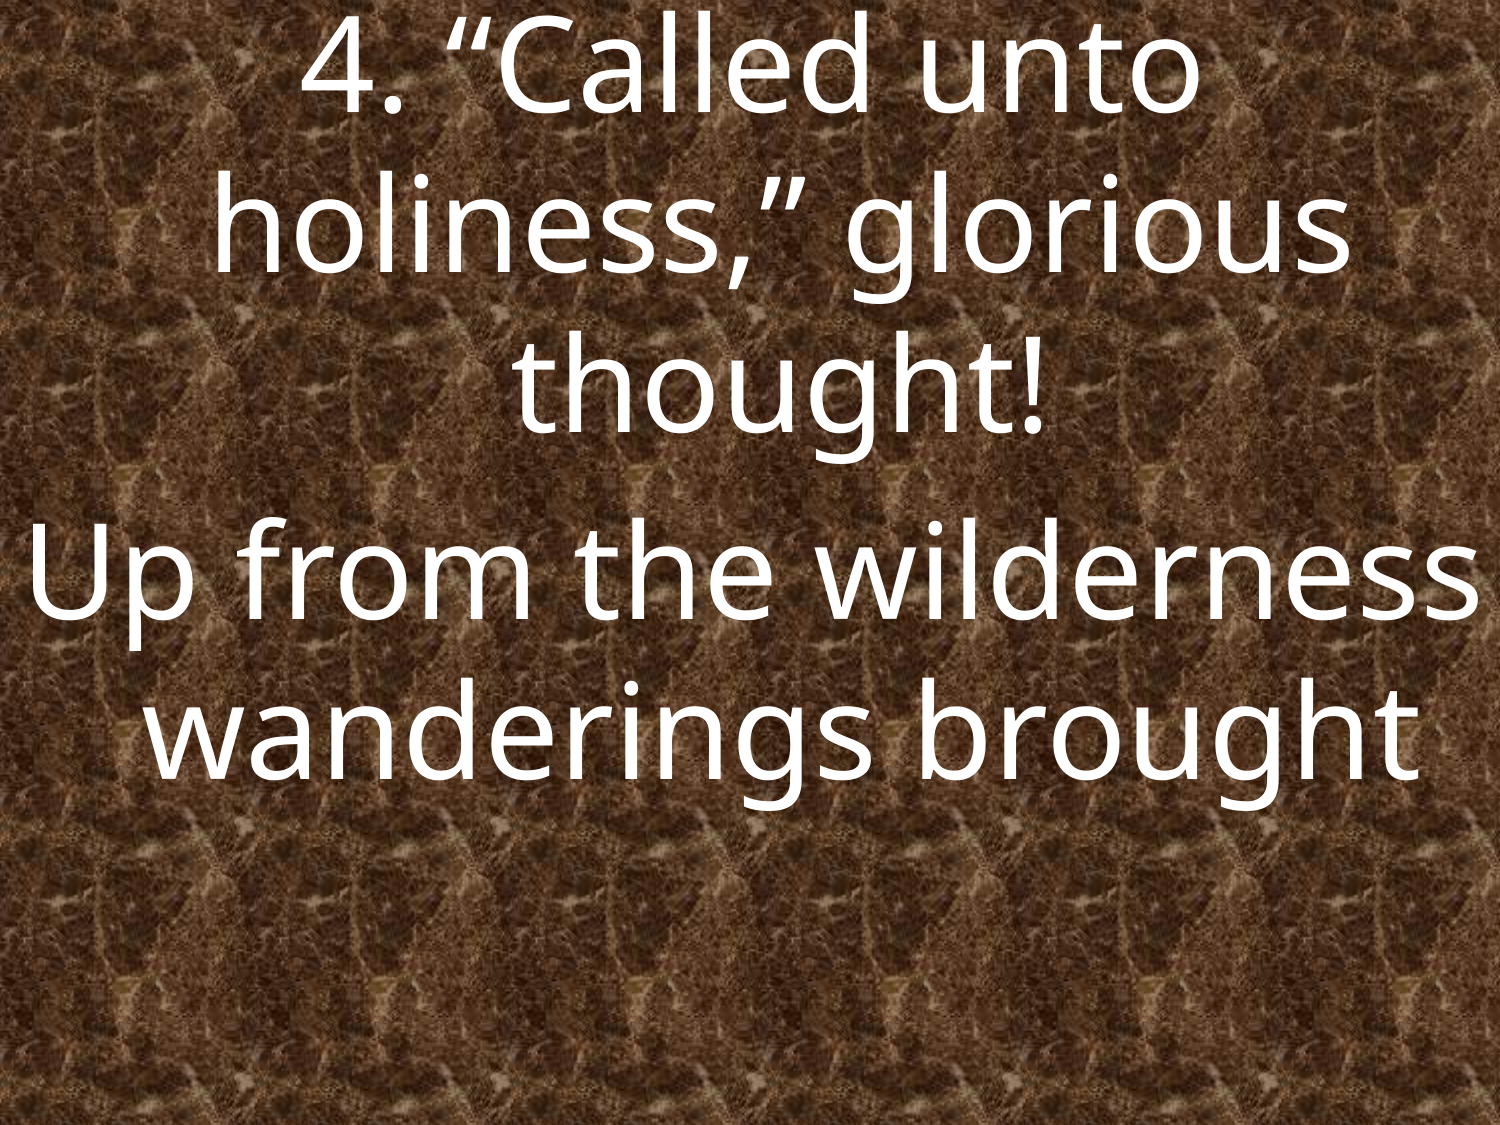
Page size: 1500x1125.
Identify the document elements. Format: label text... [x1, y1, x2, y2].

list 4. “Called unto holiness,” glorious thought! Up from the wilderness wanderings brought [6, 0, 1500, 1097]
picture [0, 0, 1500, 1125]
